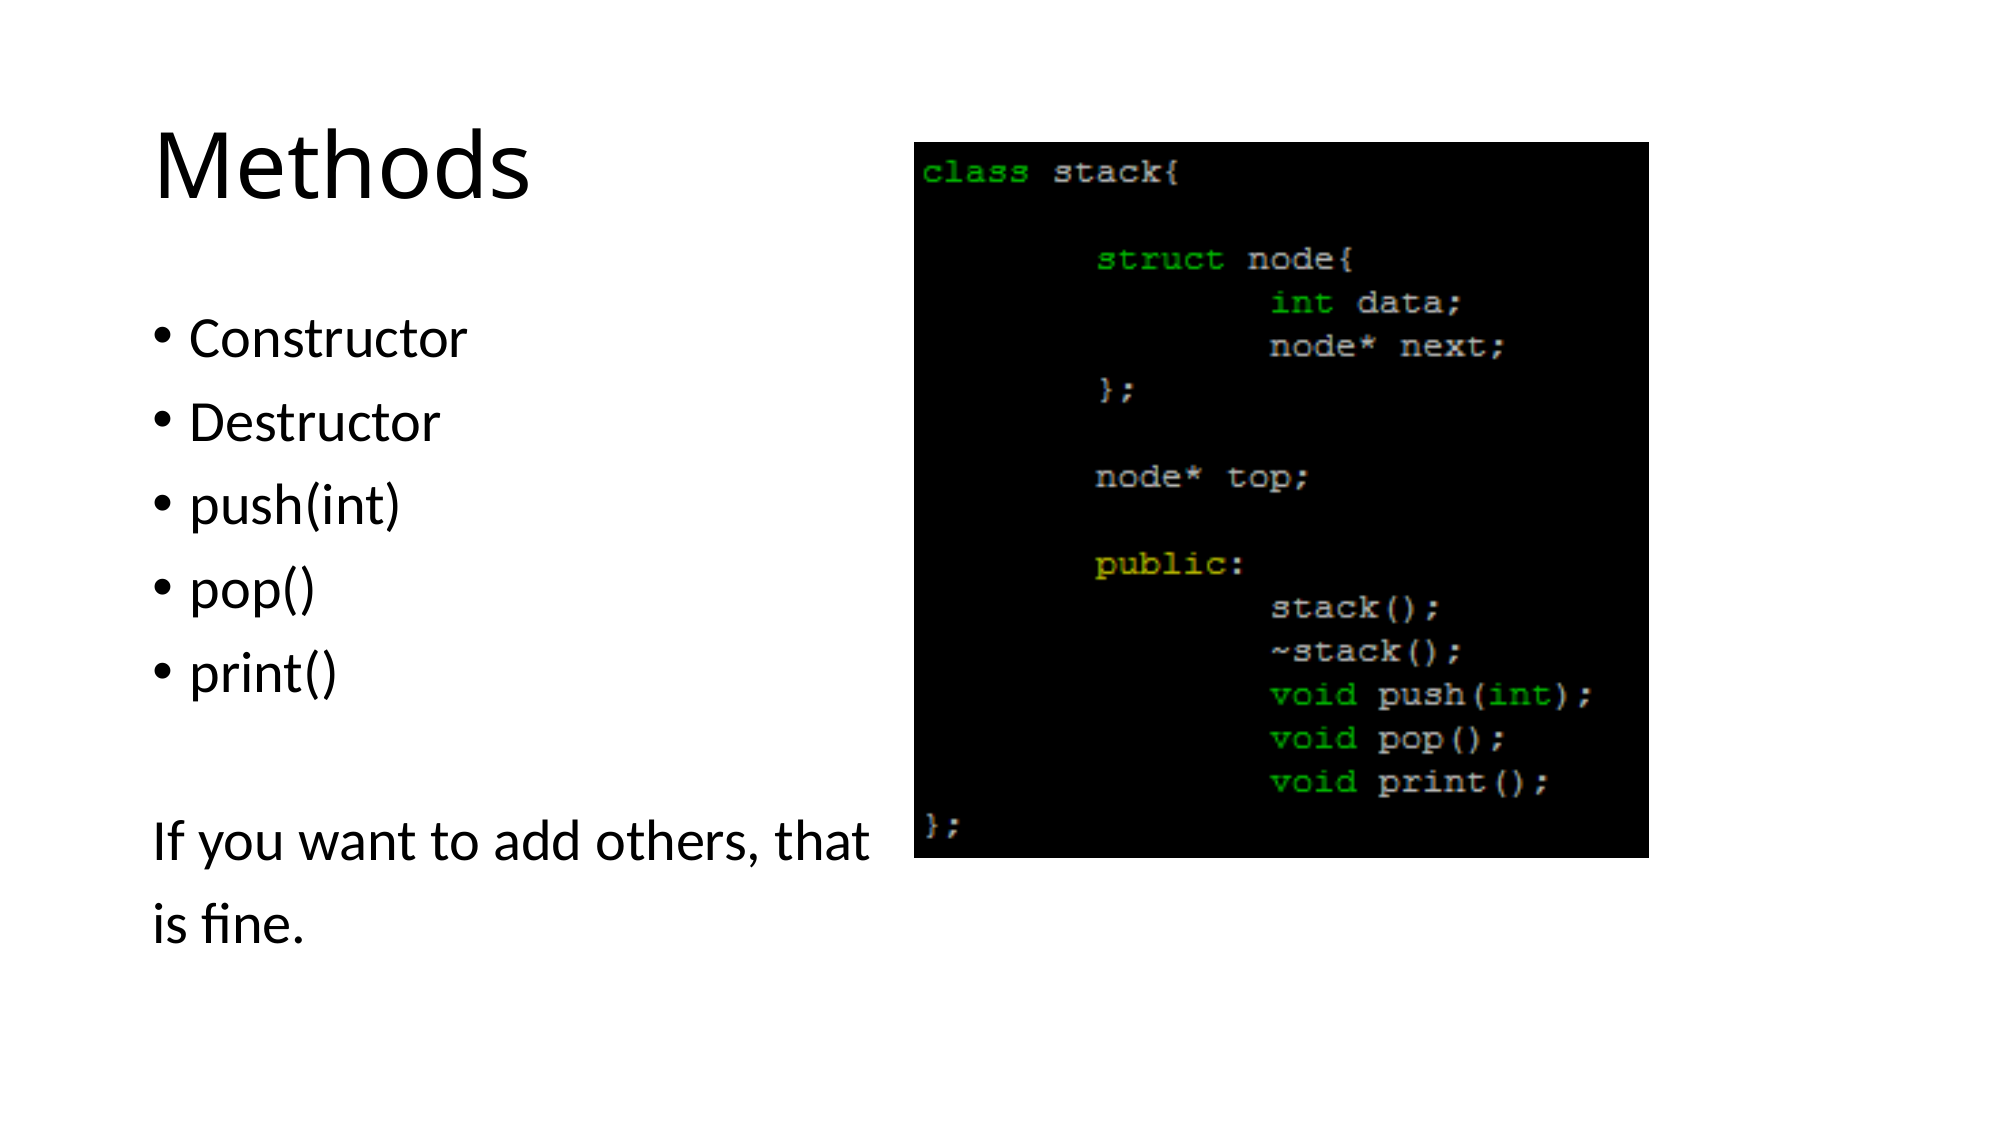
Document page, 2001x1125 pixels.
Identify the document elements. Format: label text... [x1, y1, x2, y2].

picture [913, 142, 1649, 858]
list Constructor Destructor push(int) pop() print() If you want to add others, that is fine. [137, 299, 1863, 1014]
title Methods [137, 59, 1863, 278]
